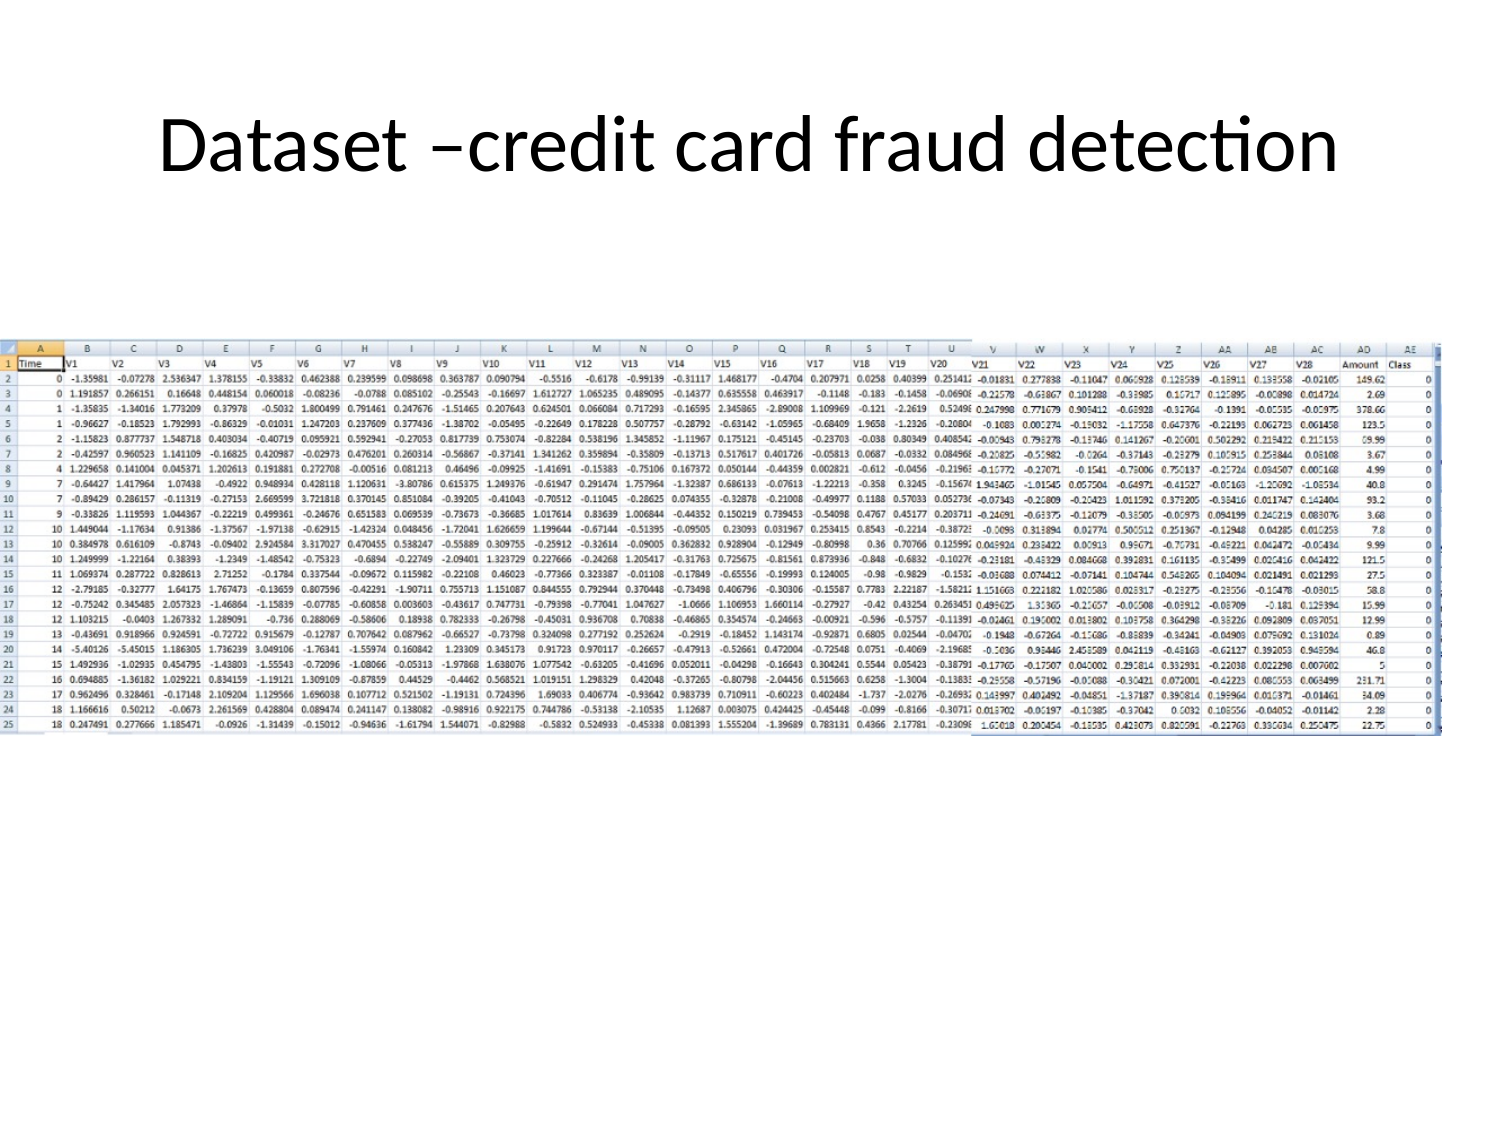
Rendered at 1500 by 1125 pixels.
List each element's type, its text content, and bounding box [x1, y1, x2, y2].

title Dataset –credit card fraud detection [75, 45, 1425, 233]
picture [0, 337, 1442, 736]
